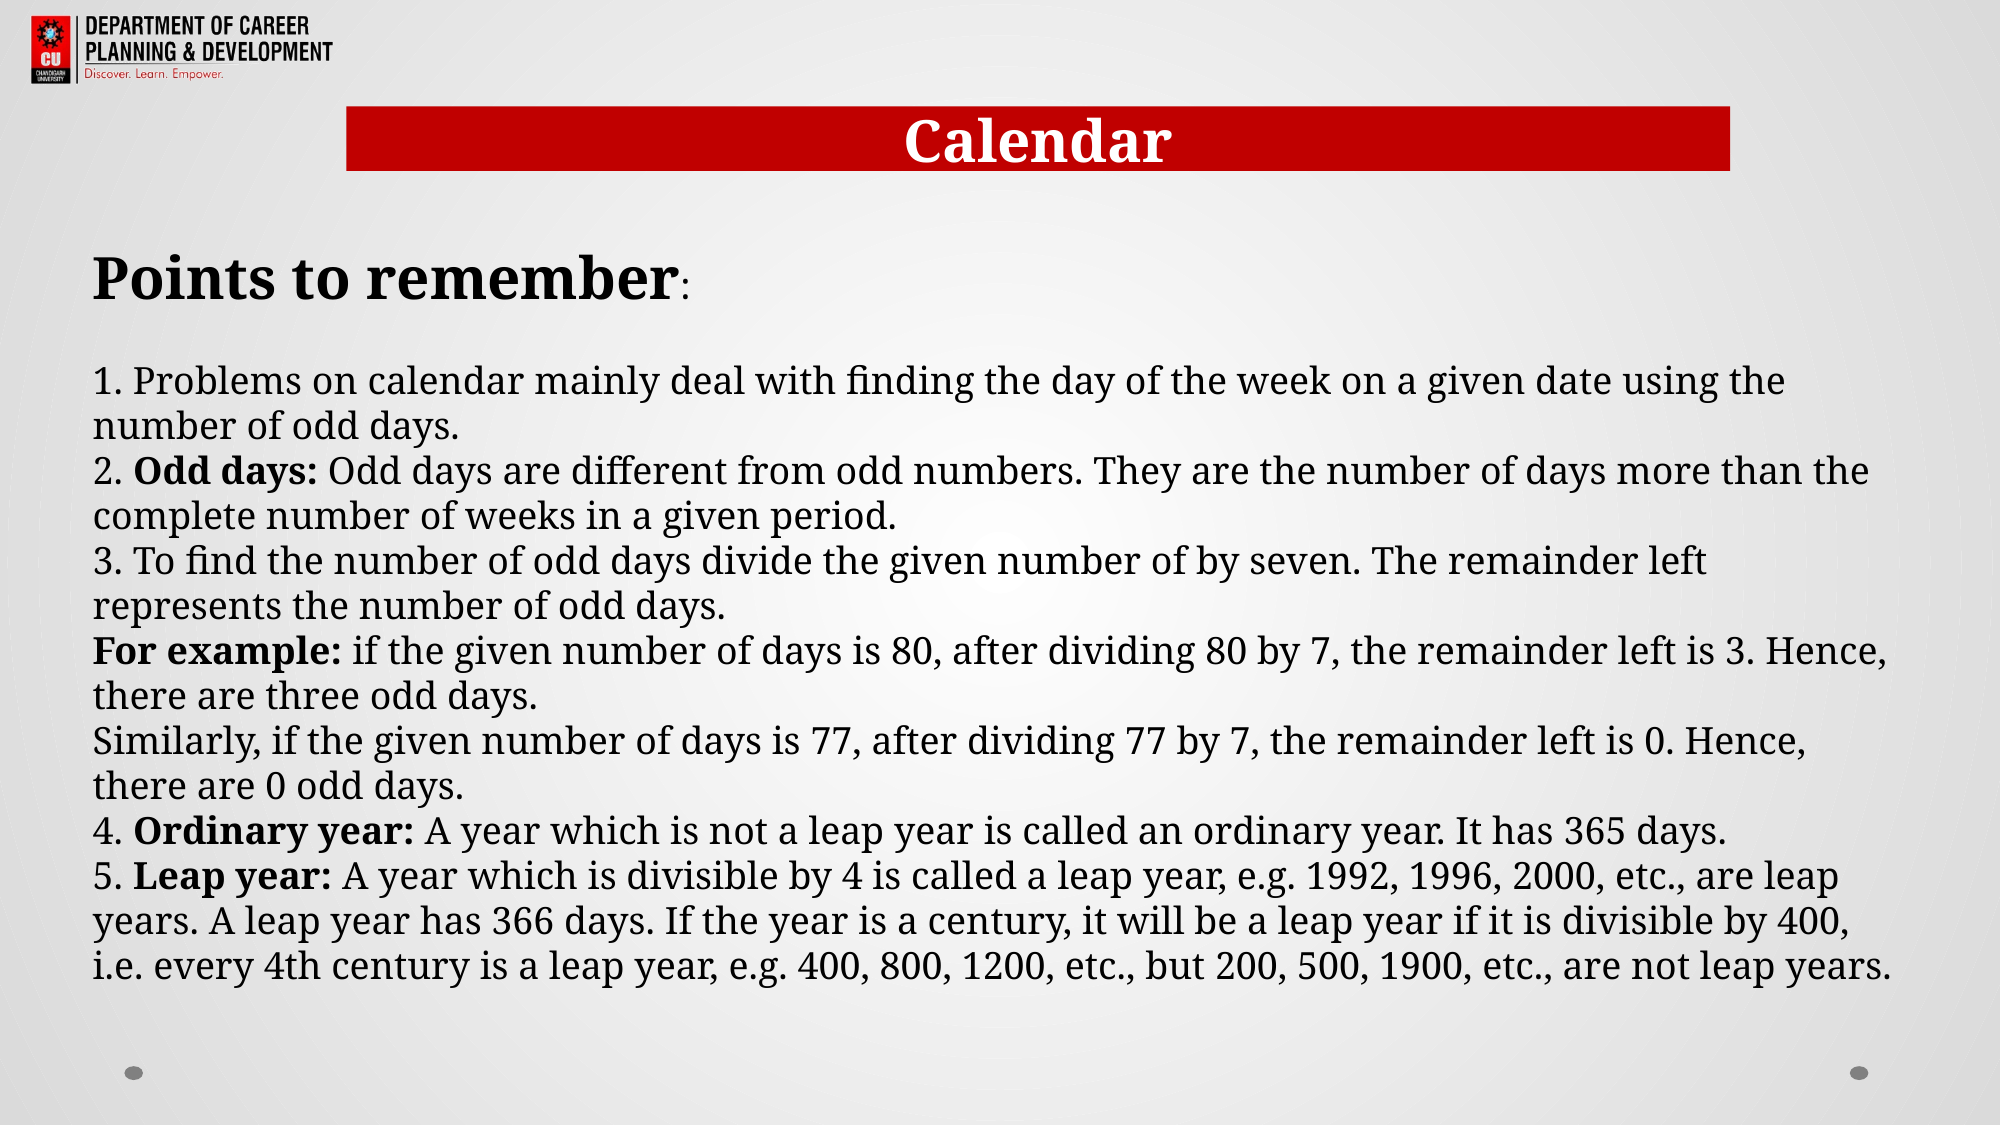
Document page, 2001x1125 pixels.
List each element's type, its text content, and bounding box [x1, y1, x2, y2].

text_box Calendar [344, 104, 1732, 173]
text_box Points to remember: 1. Problems on calendar mainly deal with finding the day of the week on a given date using the number of odd days. 2. Odd days: Odd days are different from odd numbers. They are the number of days more than the complete number of weeks in a given period. 3. To find the number of odd days divide the given number of by seven. The remainder left represents the number of odd days. For example: if the given number of days is 80, after dividing 80 by 7, the remainder left is 3. Hence, there are three odd days. Similarly, if the given number of days is 77, after dividing 77 by 7, the remainder left is 0. Hence, there are 0 odd days. 4. Ordinary year: A year which is not a leap year is called an ordinary year. It has 365 days. 5. Leap year: A year which is divisible by 4 is called a leap year, e.g. 1992, 1996, 2000, etc., are leap years. A leap year has 366 days. If the year is a century, it will be a leap year if it is divisible by 400, i.e. every 4th century is a leap year, e.g. 400, 800, 1200, etc., but 200, 500, 1900, etc., are not leap years. [78, 234, 1920, 1039]
picture [23, 0, 349, 100]
